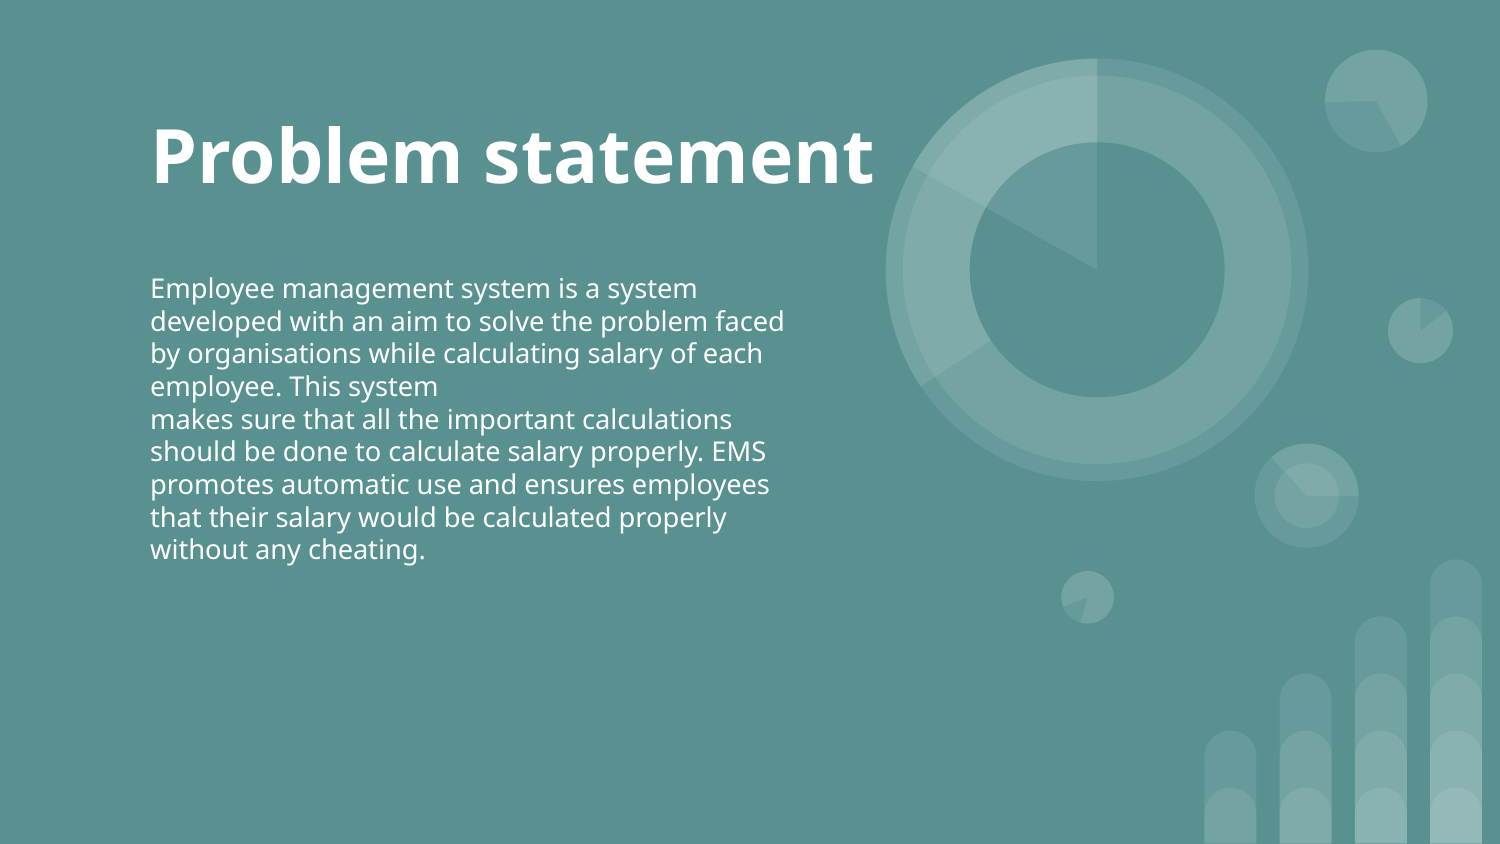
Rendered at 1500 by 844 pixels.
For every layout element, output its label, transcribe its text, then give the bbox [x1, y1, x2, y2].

title Problem statement [135, 37, 1354, 270]
subtitle Employee management system is a system developed with an aim to solve the problem faced by organisations while calculating salary of each employee. This system makes sure that all the important calculations should be done to calculate salary properly. EMS promotes automatic use and ensures employees that their salary would be calculated properly without any cheating. [135, 256, 834, 704]
